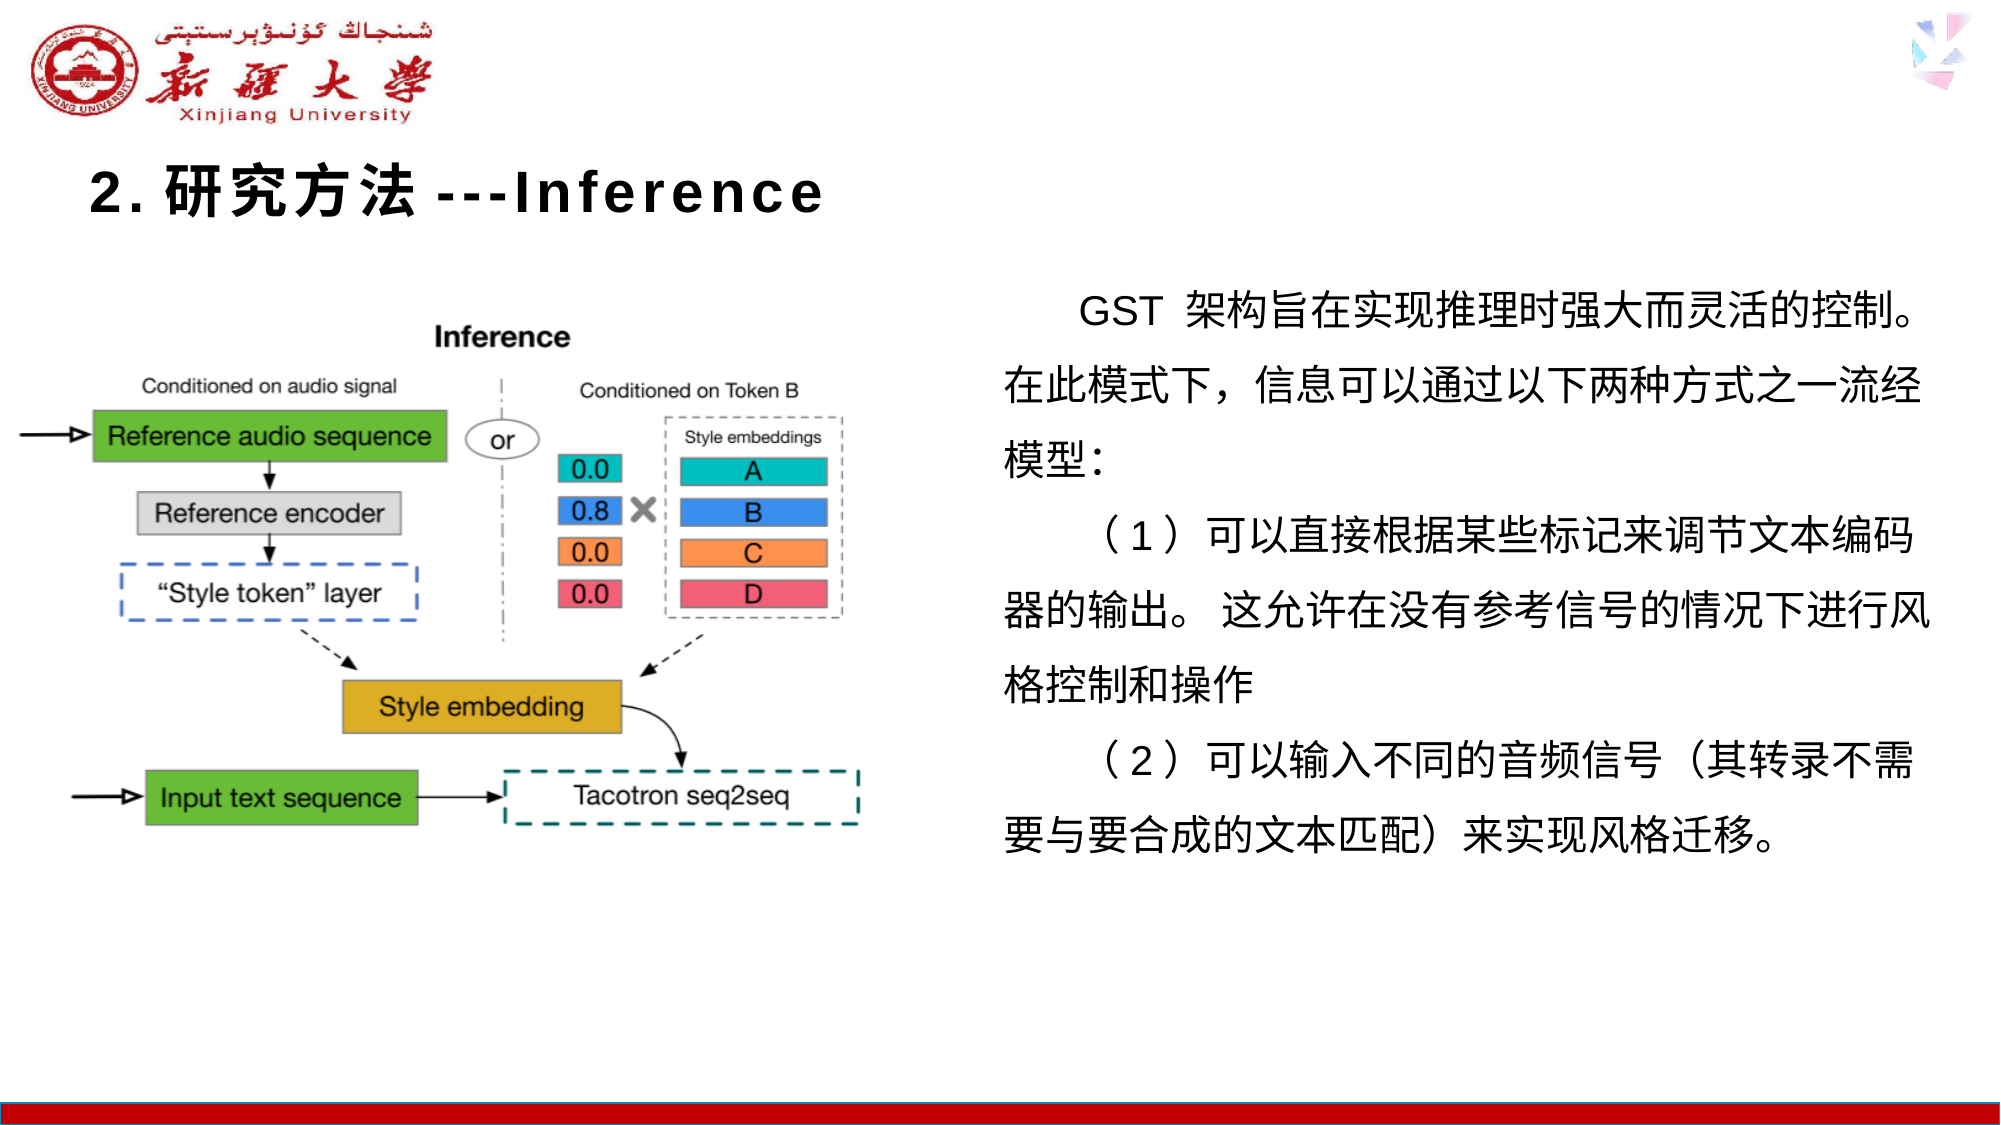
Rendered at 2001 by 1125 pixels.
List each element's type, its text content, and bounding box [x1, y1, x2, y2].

picture [1881, 0, 2000, 101]
picture [14, 284, 885, 922]
text_box GST 架构旨在实现推理时强大而灵活的控制。 在此模式下，信息可以通过以下两种方式之一流经模型： （1）可以直接根据某些标记来调节文本编码器的输出。 这允许在没有参考信号的情况下进行风格控制和操作 （2）可以输入不同的音频信号（其转录不需要与要合成的文本匹配）来实现风格迁移。 [988, 251, 1960, 941]
text_box [0, 1102, 2000, 1125]
text_box 2.研究方法---Inference [74, 130, 1875, 247]
picture [0, 0, 482, 143]
